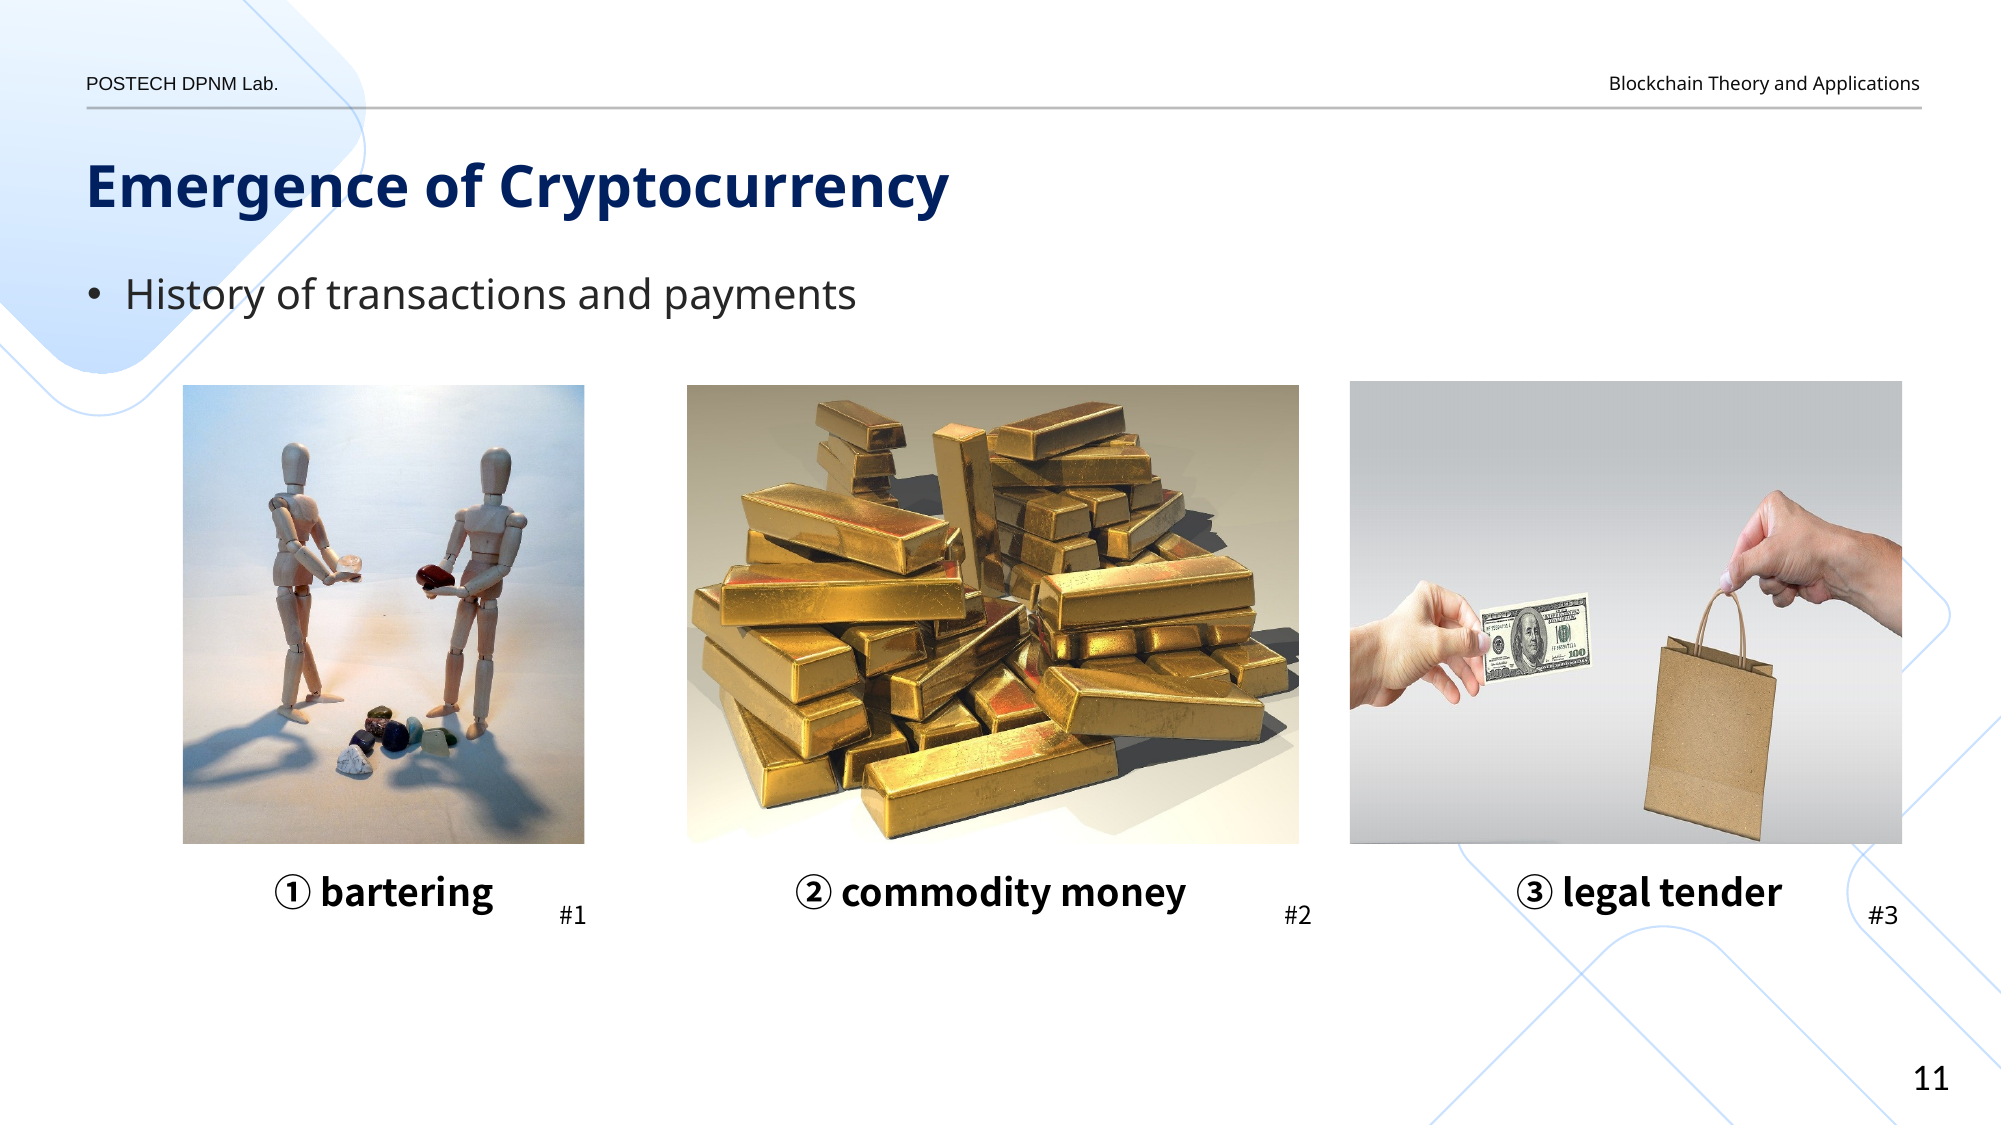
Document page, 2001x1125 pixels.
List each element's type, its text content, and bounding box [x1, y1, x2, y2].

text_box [182, 385, 638, 938]
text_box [687, 385, 1349, 938]
list Emergence of Cryptocurrency [71, 150, 1922, 232]
slide_number 11 [1897, 1045, 1987, 1119]
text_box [1349, 381, 1947, 938]
list History of transactions and payments [72, 266, 1922, 1046]
